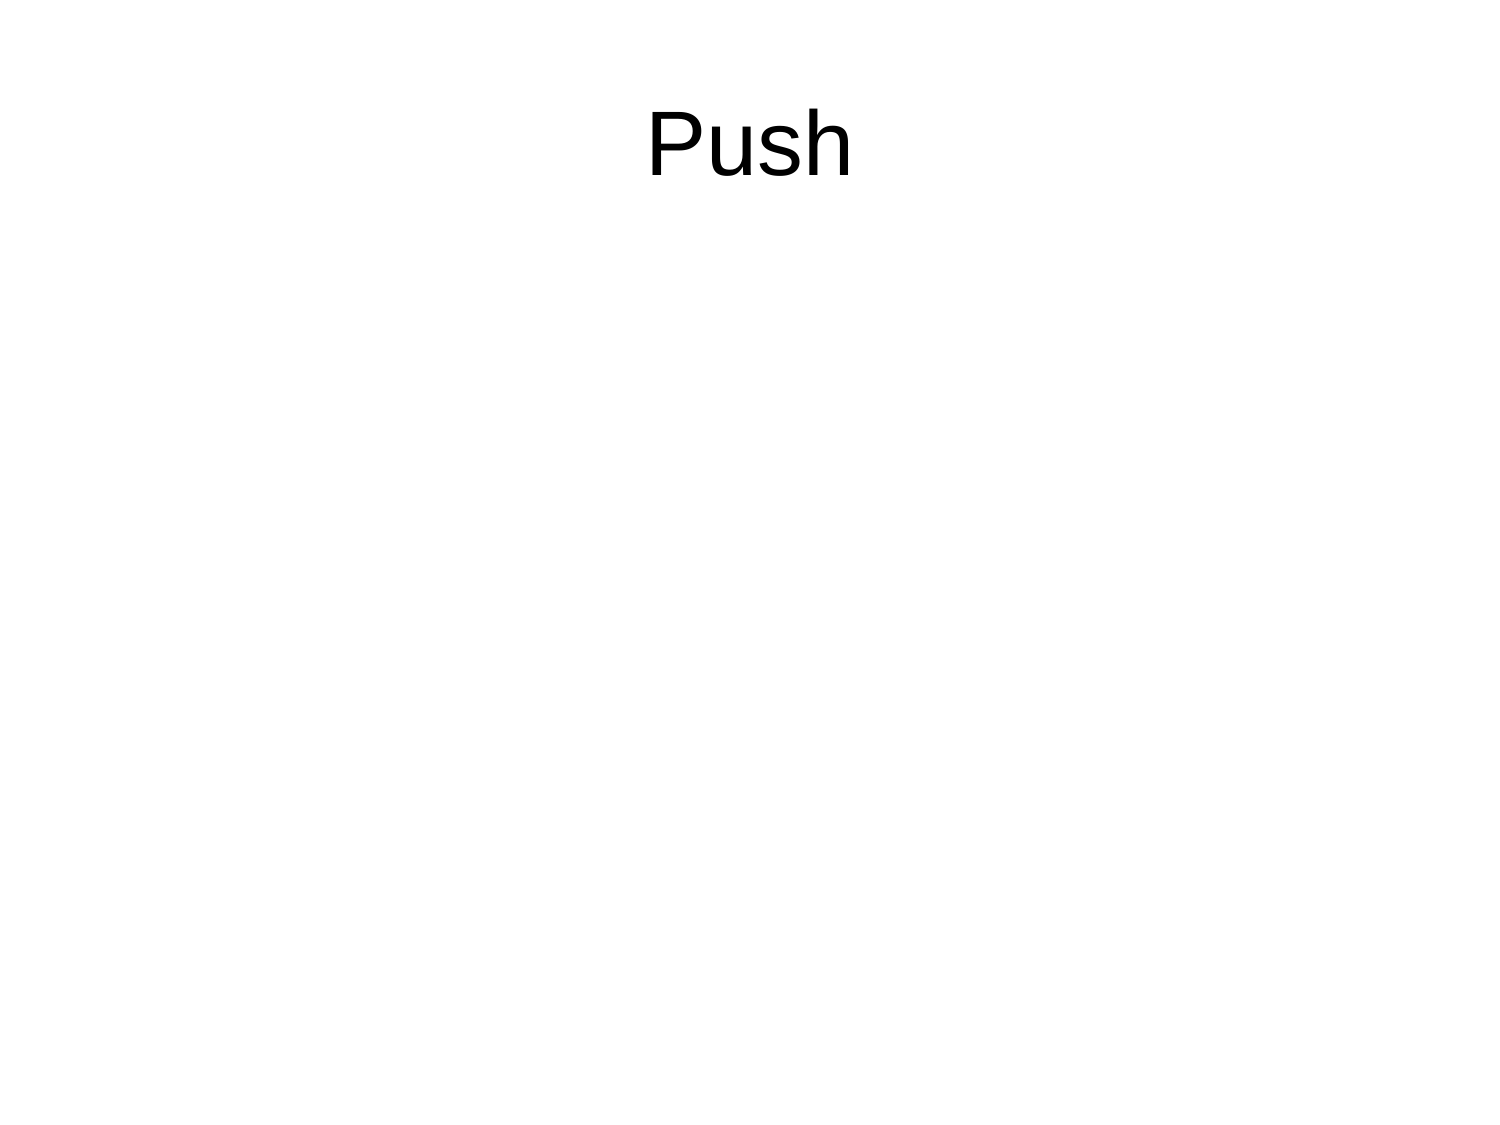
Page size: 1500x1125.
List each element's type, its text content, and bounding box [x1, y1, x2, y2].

title Push [75, 45, 1425, 233]
